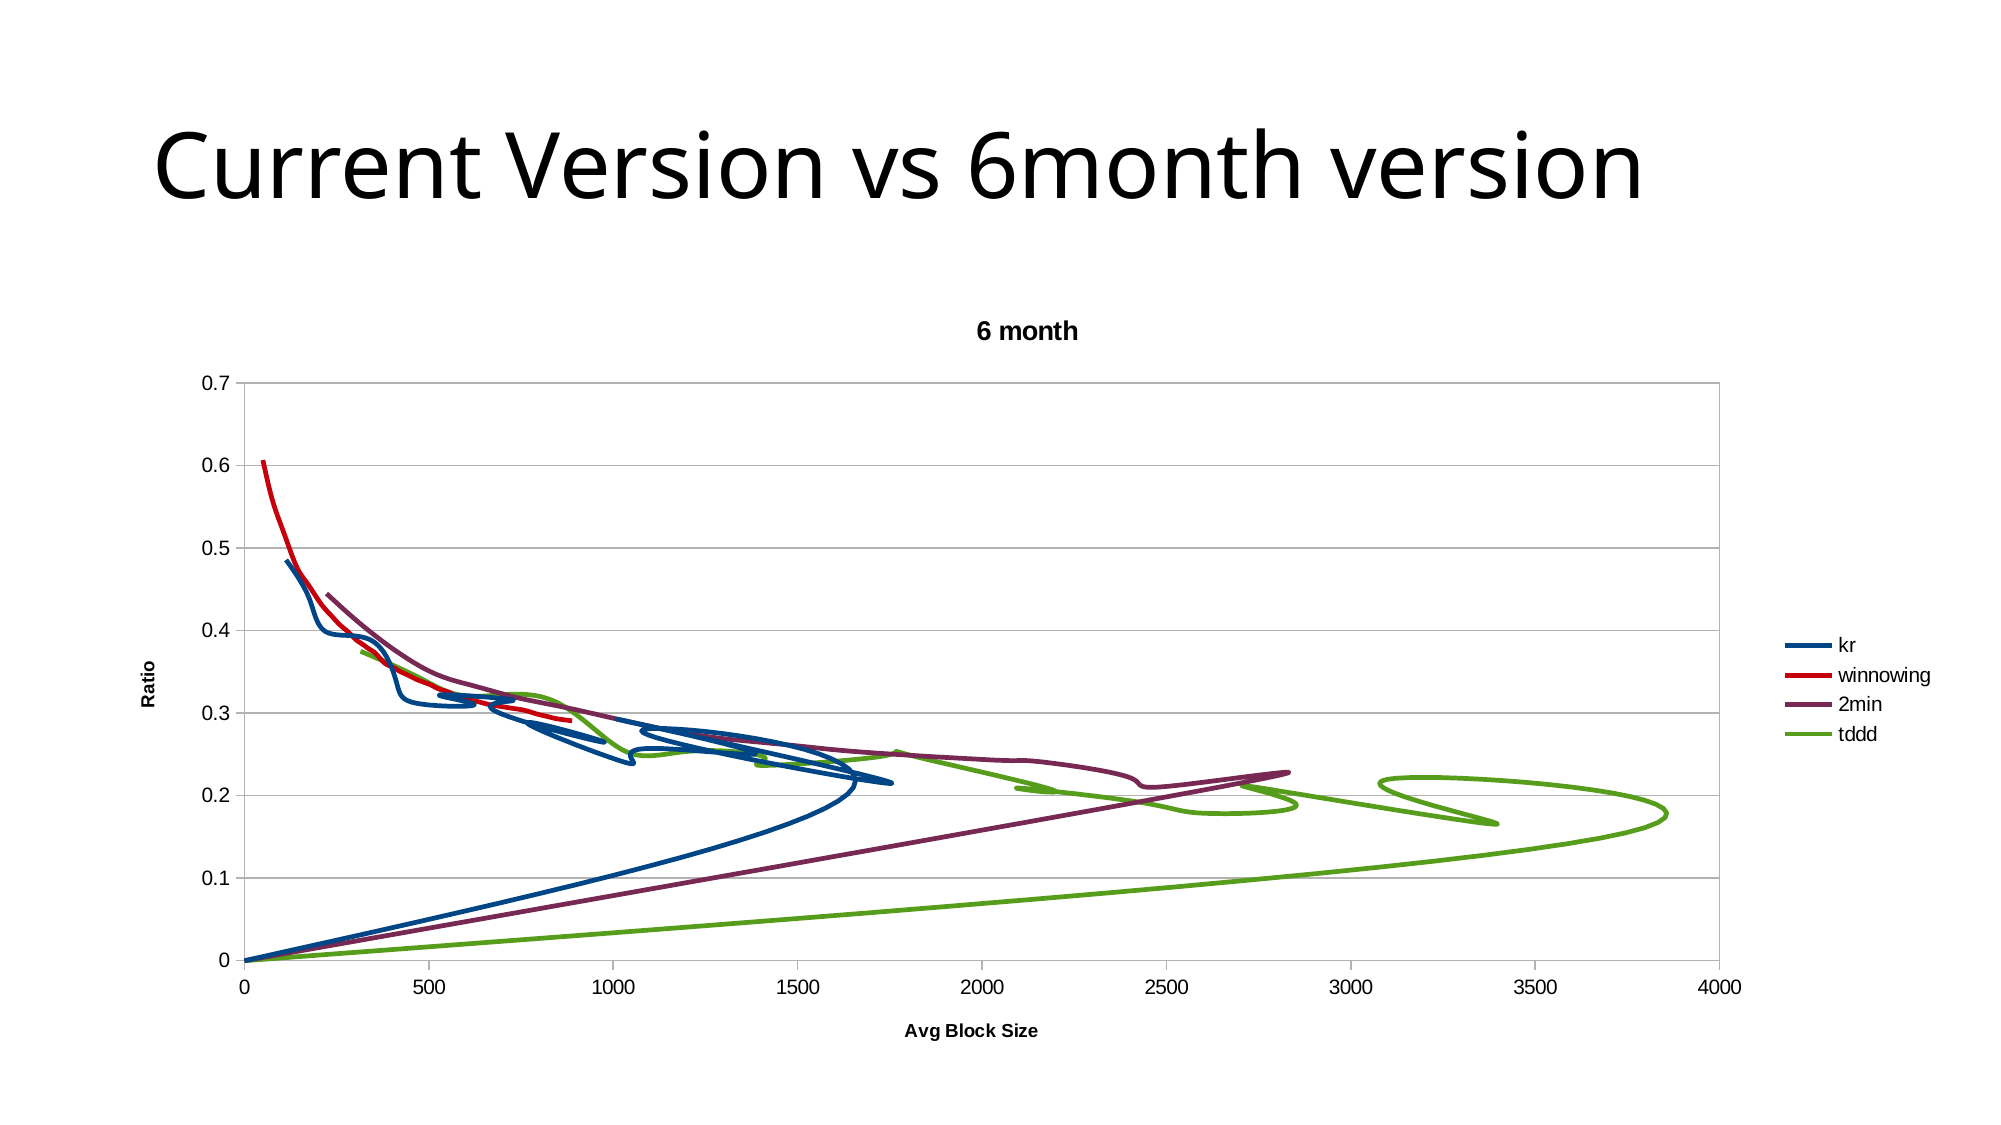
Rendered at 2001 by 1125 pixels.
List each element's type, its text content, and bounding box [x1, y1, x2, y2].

chart [104, 284, 1951, 1096]
text_box Current Version vs 6month version [137, 59, 1863, 278]
